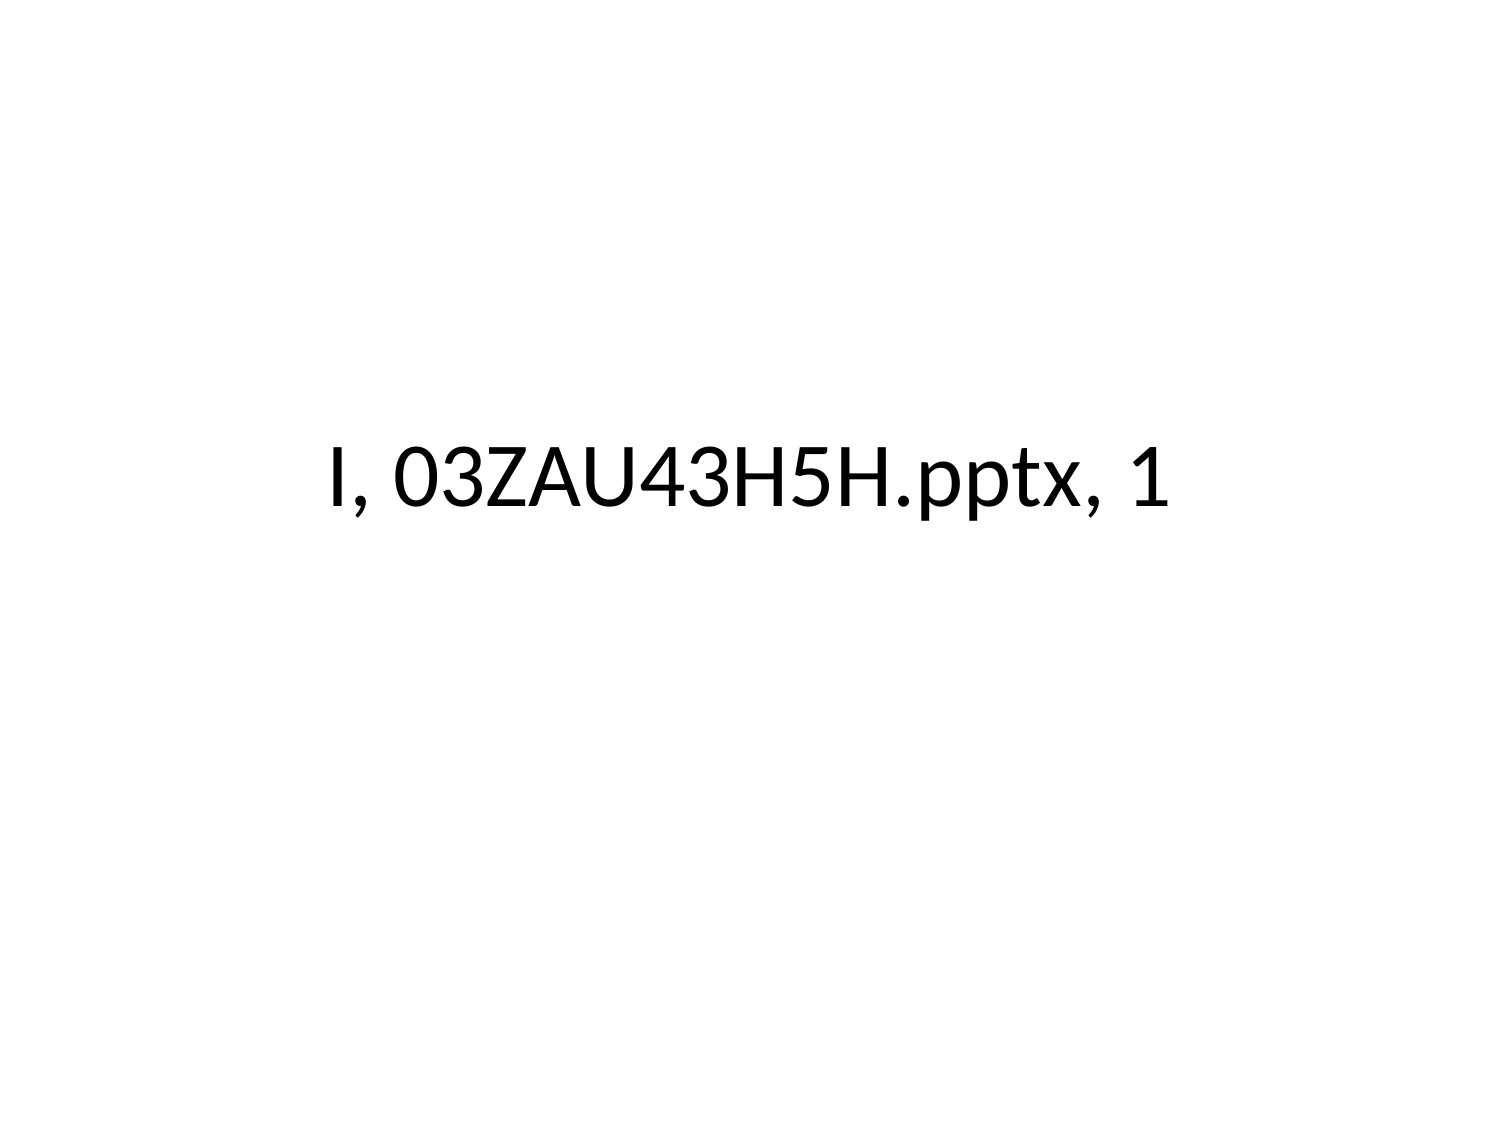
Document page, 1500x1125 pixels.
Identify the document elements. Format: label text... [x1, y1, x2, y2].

title I, 03ZAU43H5H.pptx, 1 [112, 349, 1388, 591]
